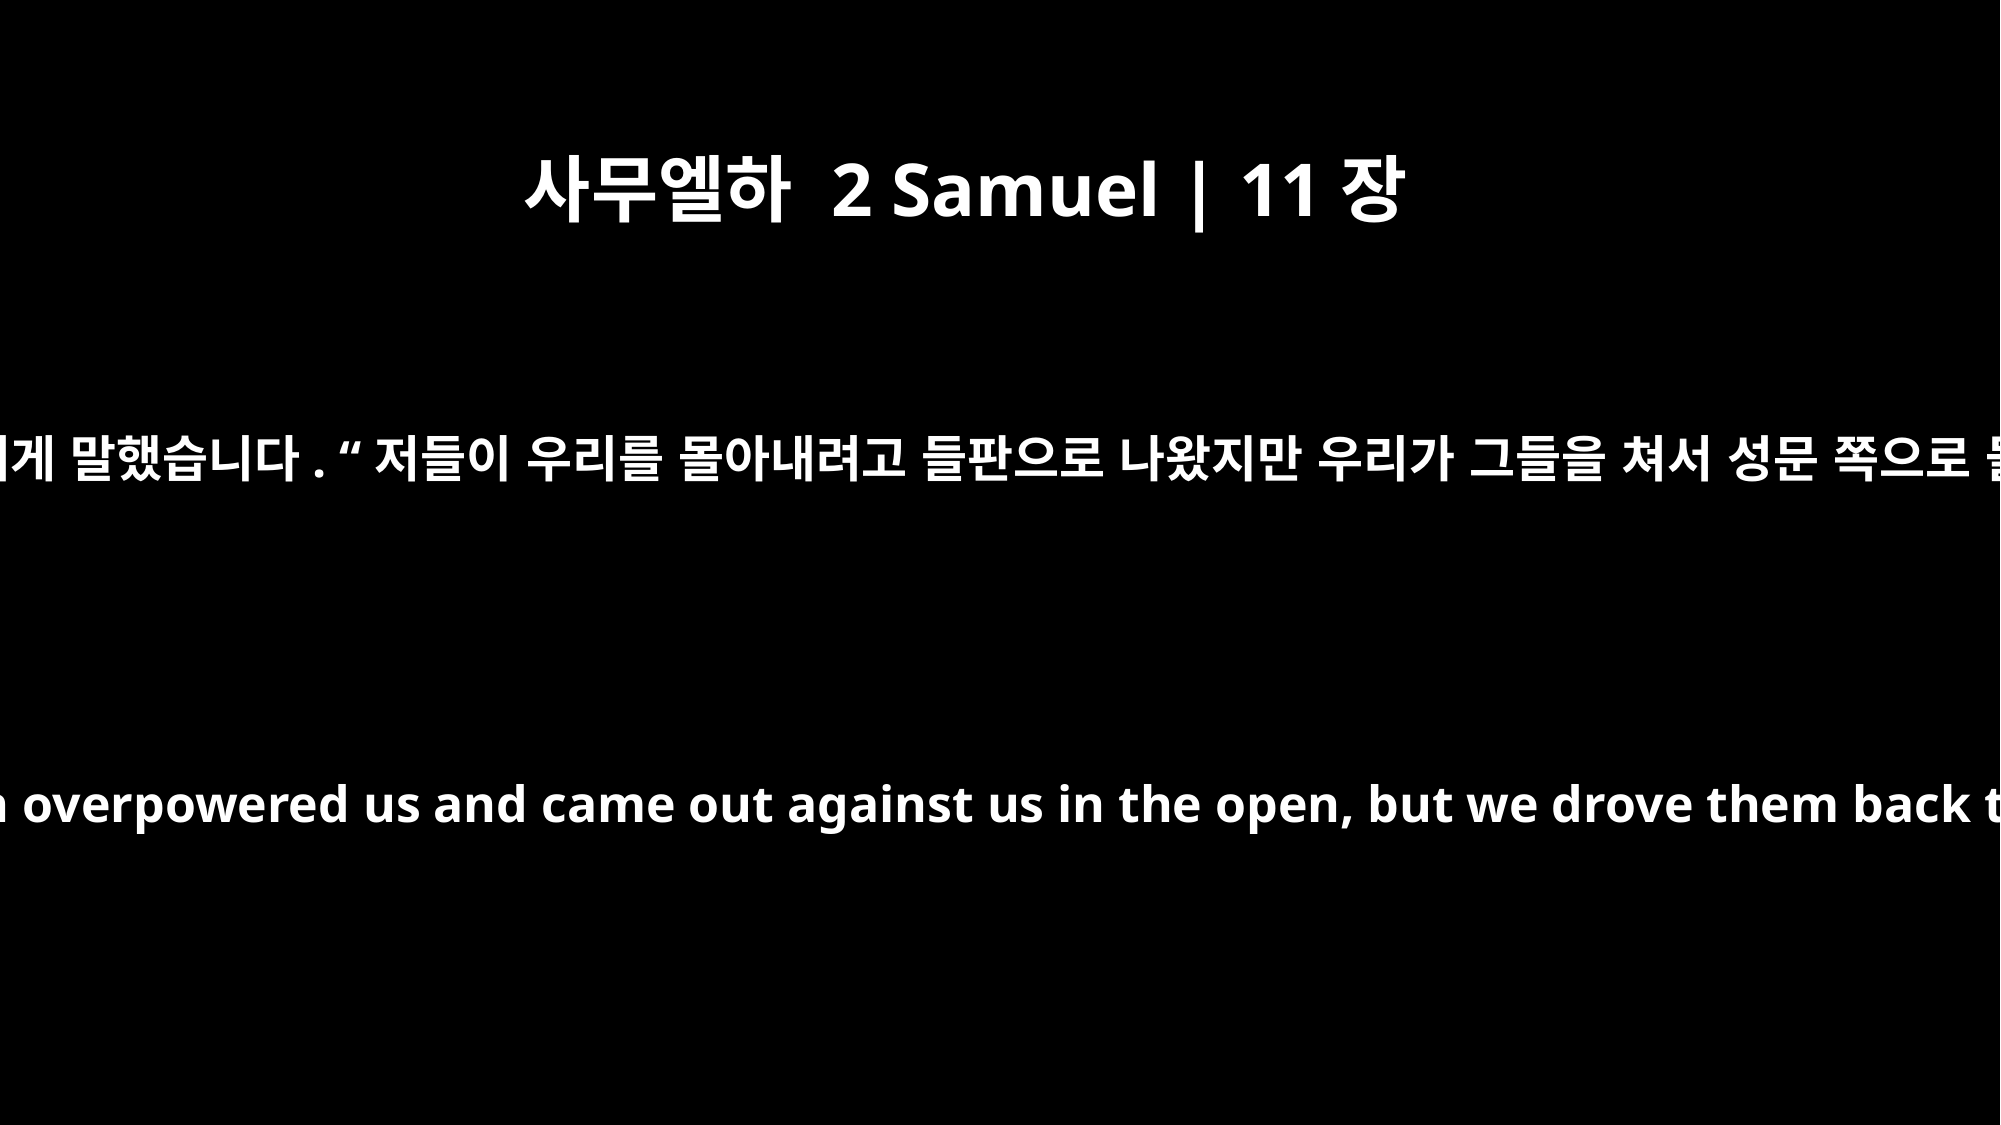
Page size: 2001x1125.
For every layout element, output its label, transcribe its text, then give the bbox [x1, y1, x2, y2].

text_box 23 심부름꾼이 다윗에게 말했습니다. “저들이 우리를 몰아내려고 들판으로 나왔지만 우리가 그들을 쳐서 성문 쪽으로 몰아갔습니다. [0, 359, 2000, 495]
text_box The messenger said to David, "The men overpowered us and came out against us in the open, but we drove them back to the entrance to the city gate. [0, 764, 2000, 840]
text_box 사무엘하 2 Samuel | 11장 [509, 136, 1423, 239]
